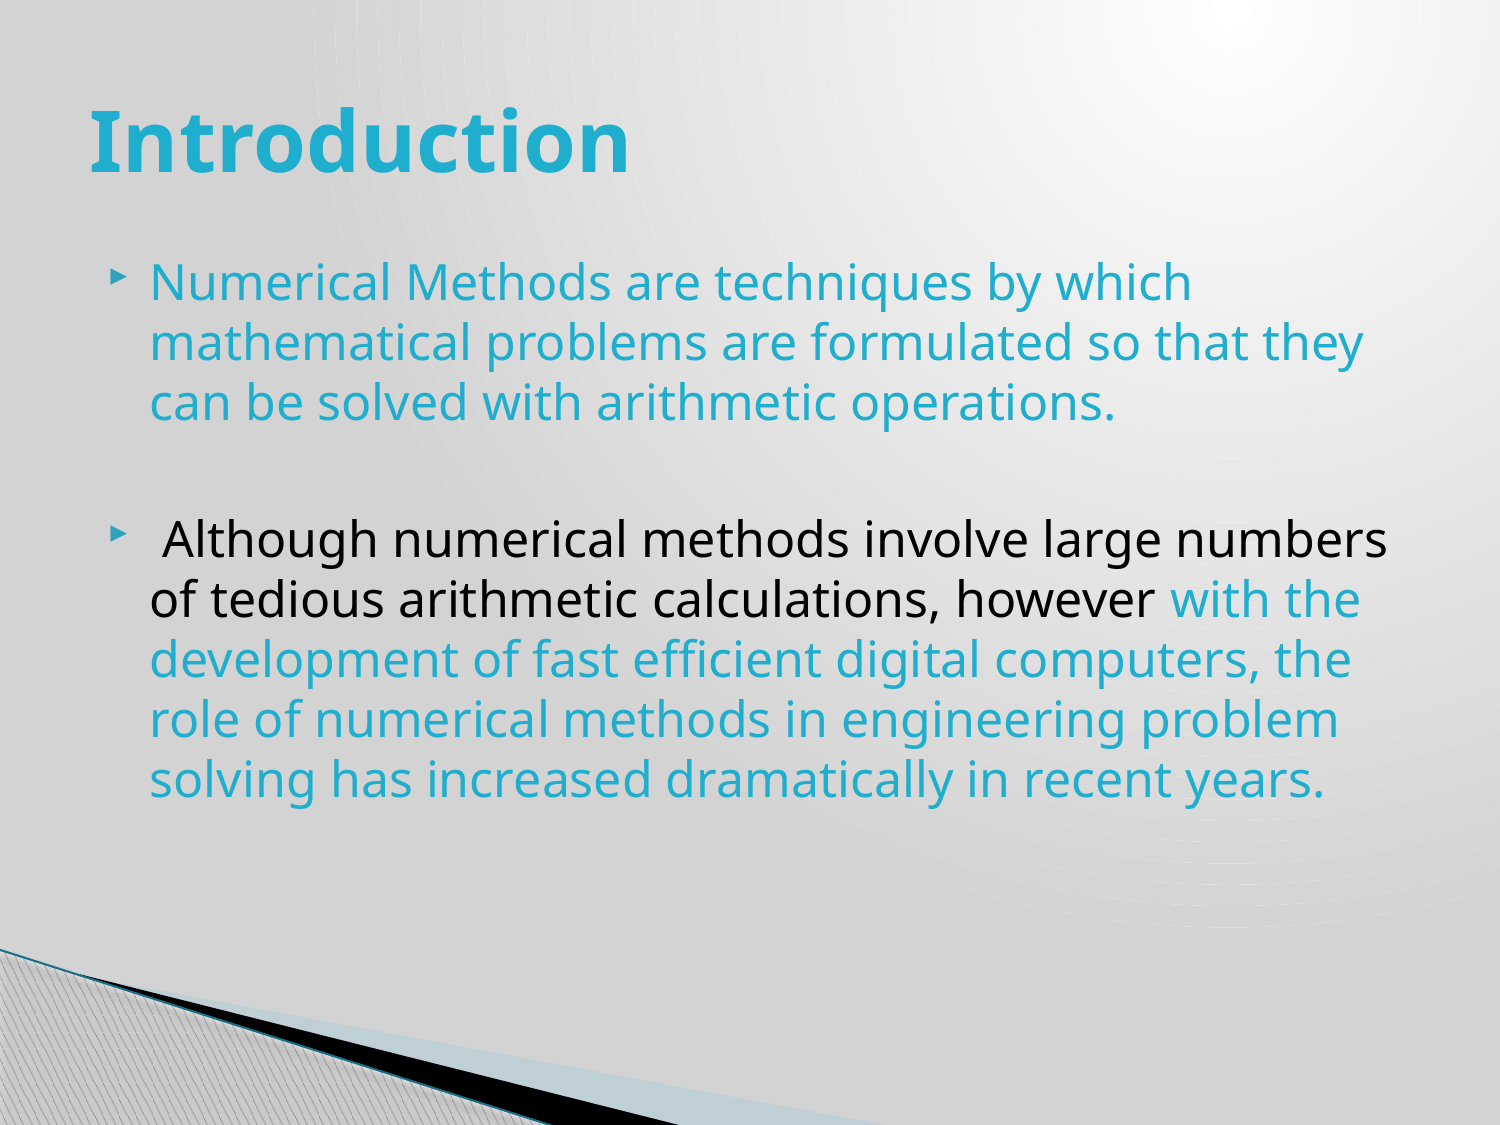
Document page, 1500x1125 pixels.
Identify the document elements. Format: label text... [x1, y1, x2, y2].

title Introduction [75, 45, 1425, 233]
list Numerical Methods are techniques by which mathematical problems are formulated so that they can be solved with arithmetic operations. Although numerical methods involve large numbers of tedious arithmetic calculations, however with the development of fast efficient digital computers, the role of numerical methods in engineering problem solving has increased dramatically in recent years. [75, 243, 1425, 986]
